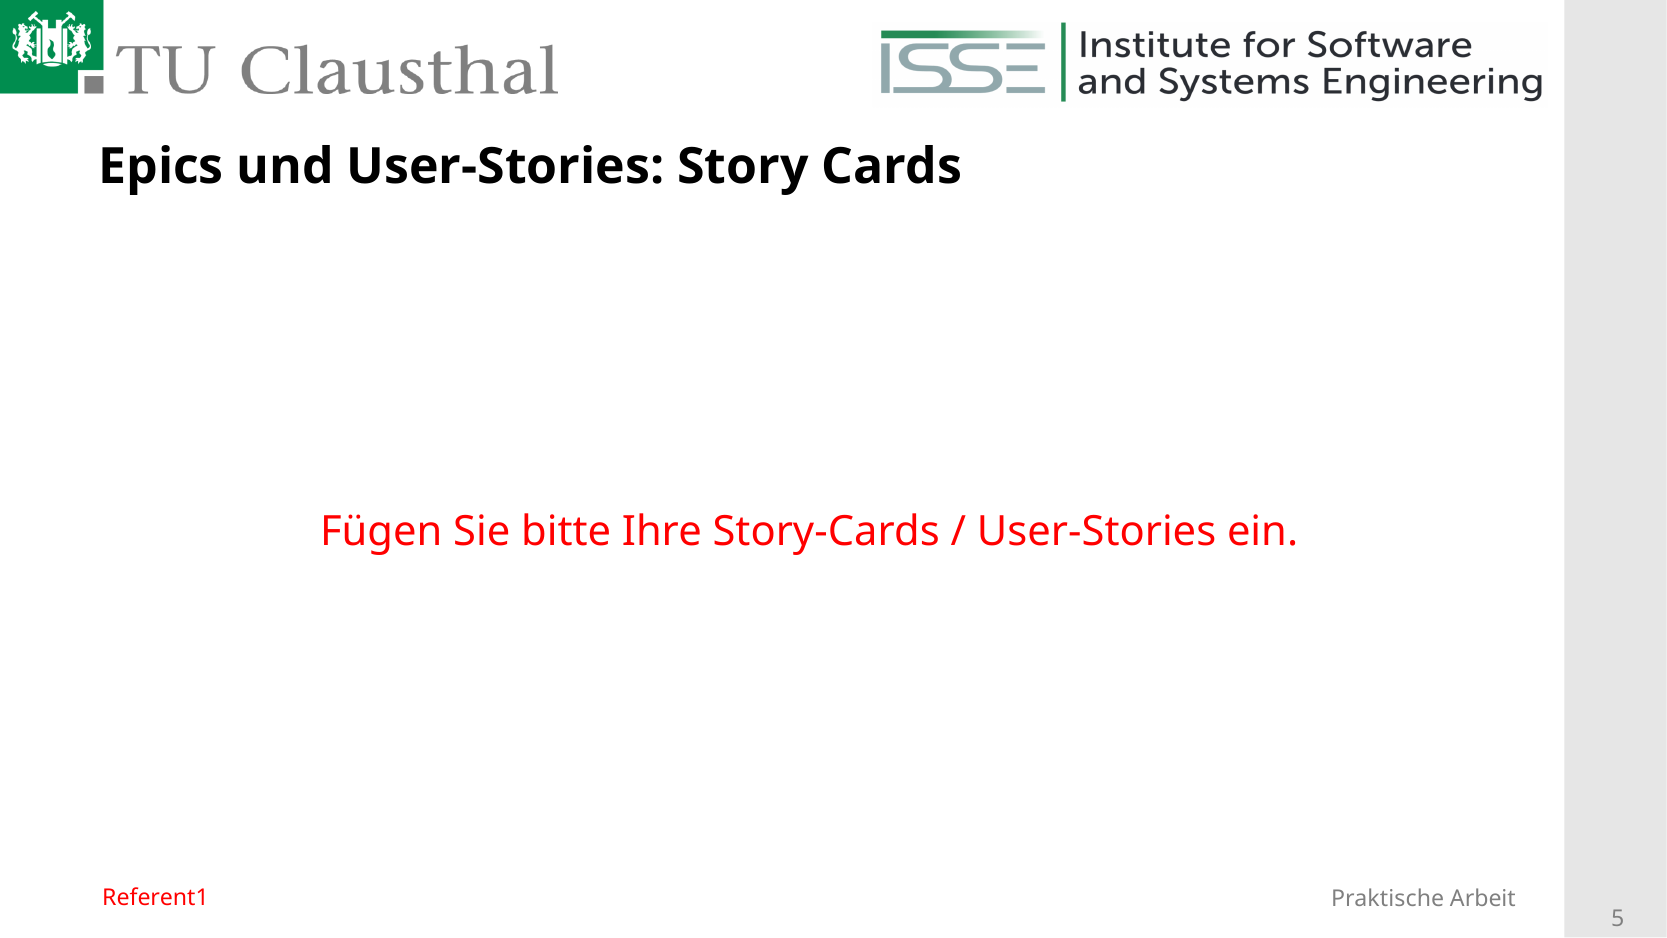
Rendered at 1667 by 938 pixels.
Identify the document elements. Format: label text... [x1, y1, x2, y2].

title Epics und User-Stories: Story Cards [83, 126, 1531, 216]
picture [872, 22, 1548, 108]
list Fügen Sie bitte Ihre Story-Cards / User-Stories ein. [87, 233, 1532, 824]
picture [0, 0, 558, 94]
